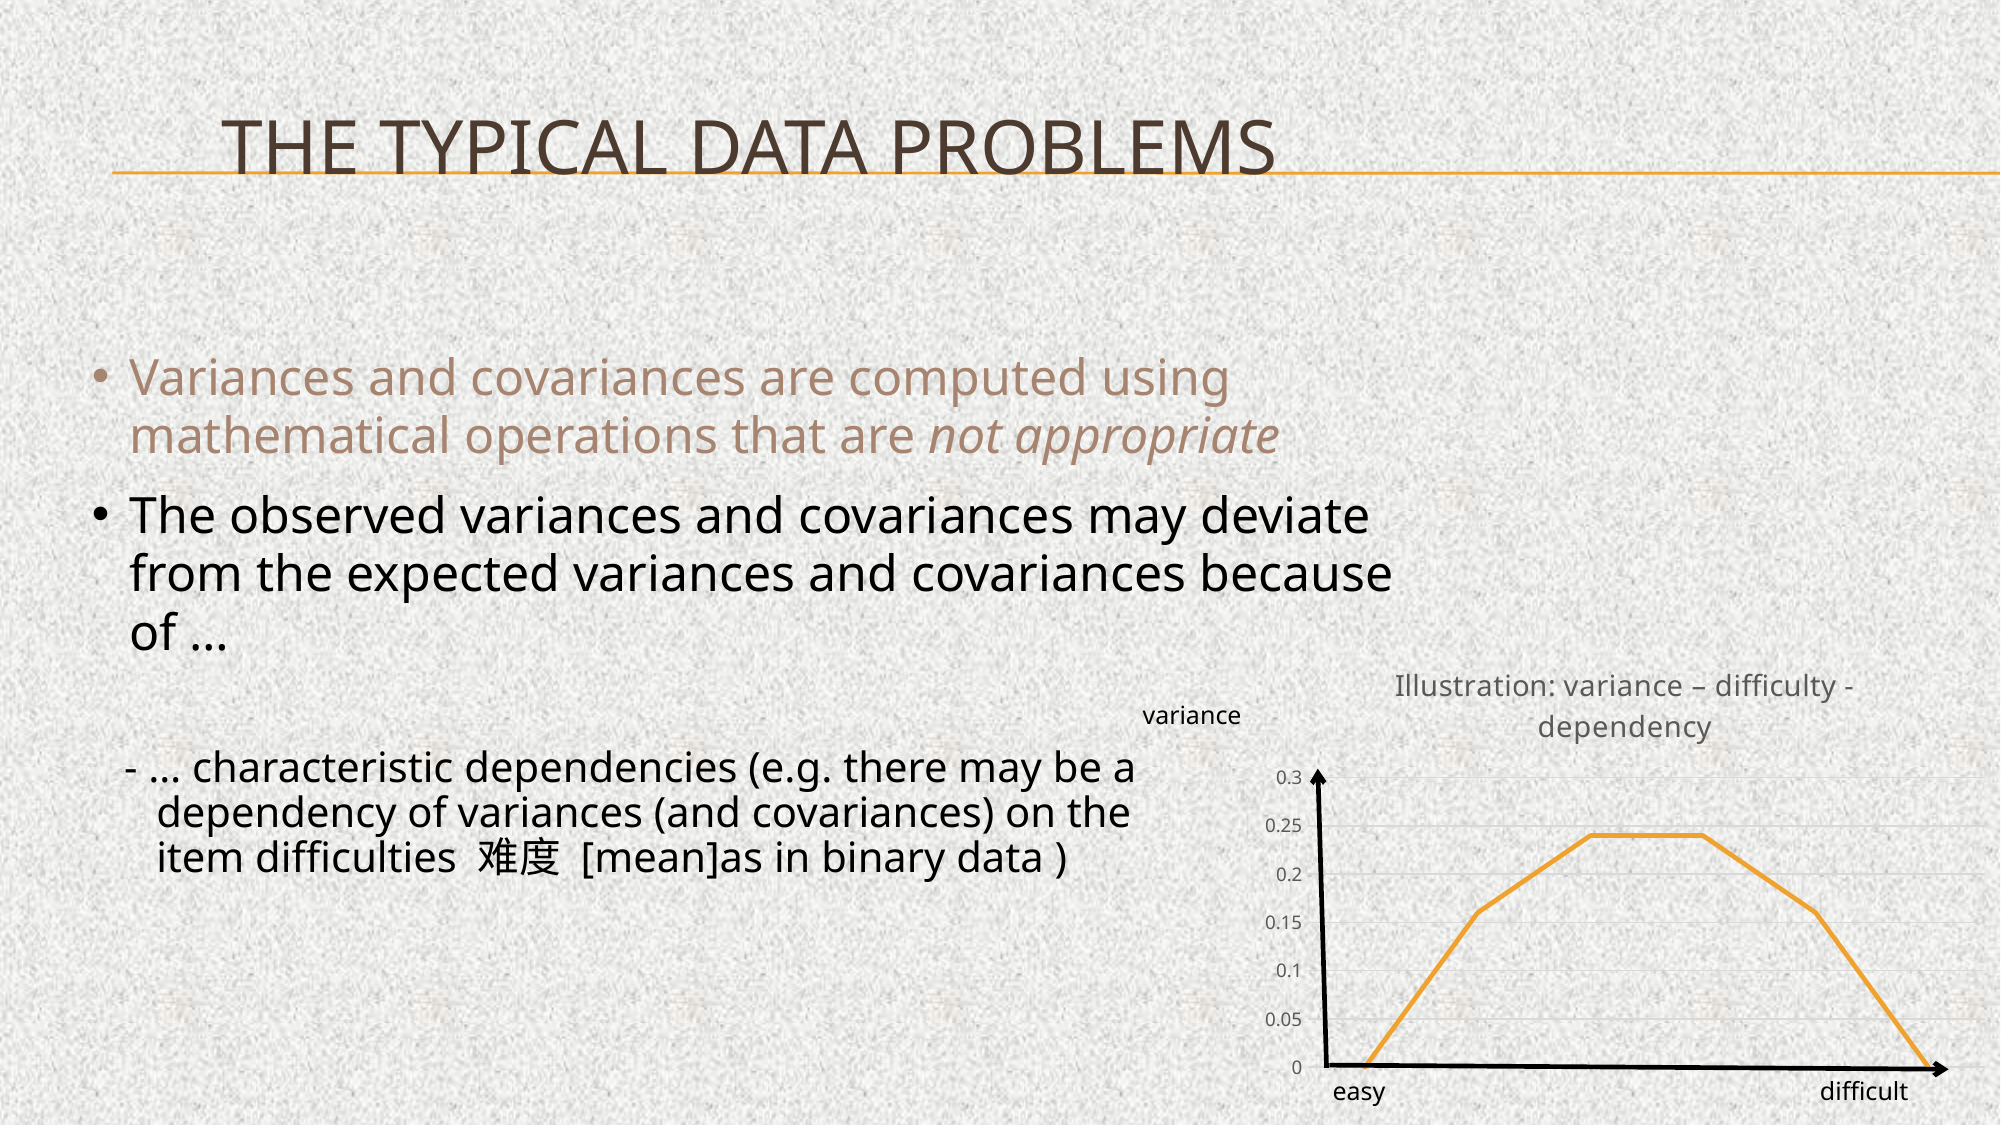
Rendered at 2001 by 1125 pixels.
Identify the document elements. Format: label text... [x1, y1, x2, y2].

title The typical data problems [75, 50, 1425, 239]
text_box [1328, 1064, 1949, 1070]
text_box easy difficult [1317, 1108, 1970, 1114]
chart [1249, 639, 2000, 1090]
picture [0, 0, 2001, 1125]
text_box Variances and covariances are computed using mathematical operations that are not appropriate The observed variances and covariances may deviate from the expected variances and covariances because of … - … characteristic dependencies (e.g. there may be a dependency of variances (and covariances) on the item difficulties 难度 [mean]as in binary data ) [76, 339, 1466, 1083]
text_box variance [1128, 691, 1239, 737]
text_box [1317, 768, 1327, 1069]
